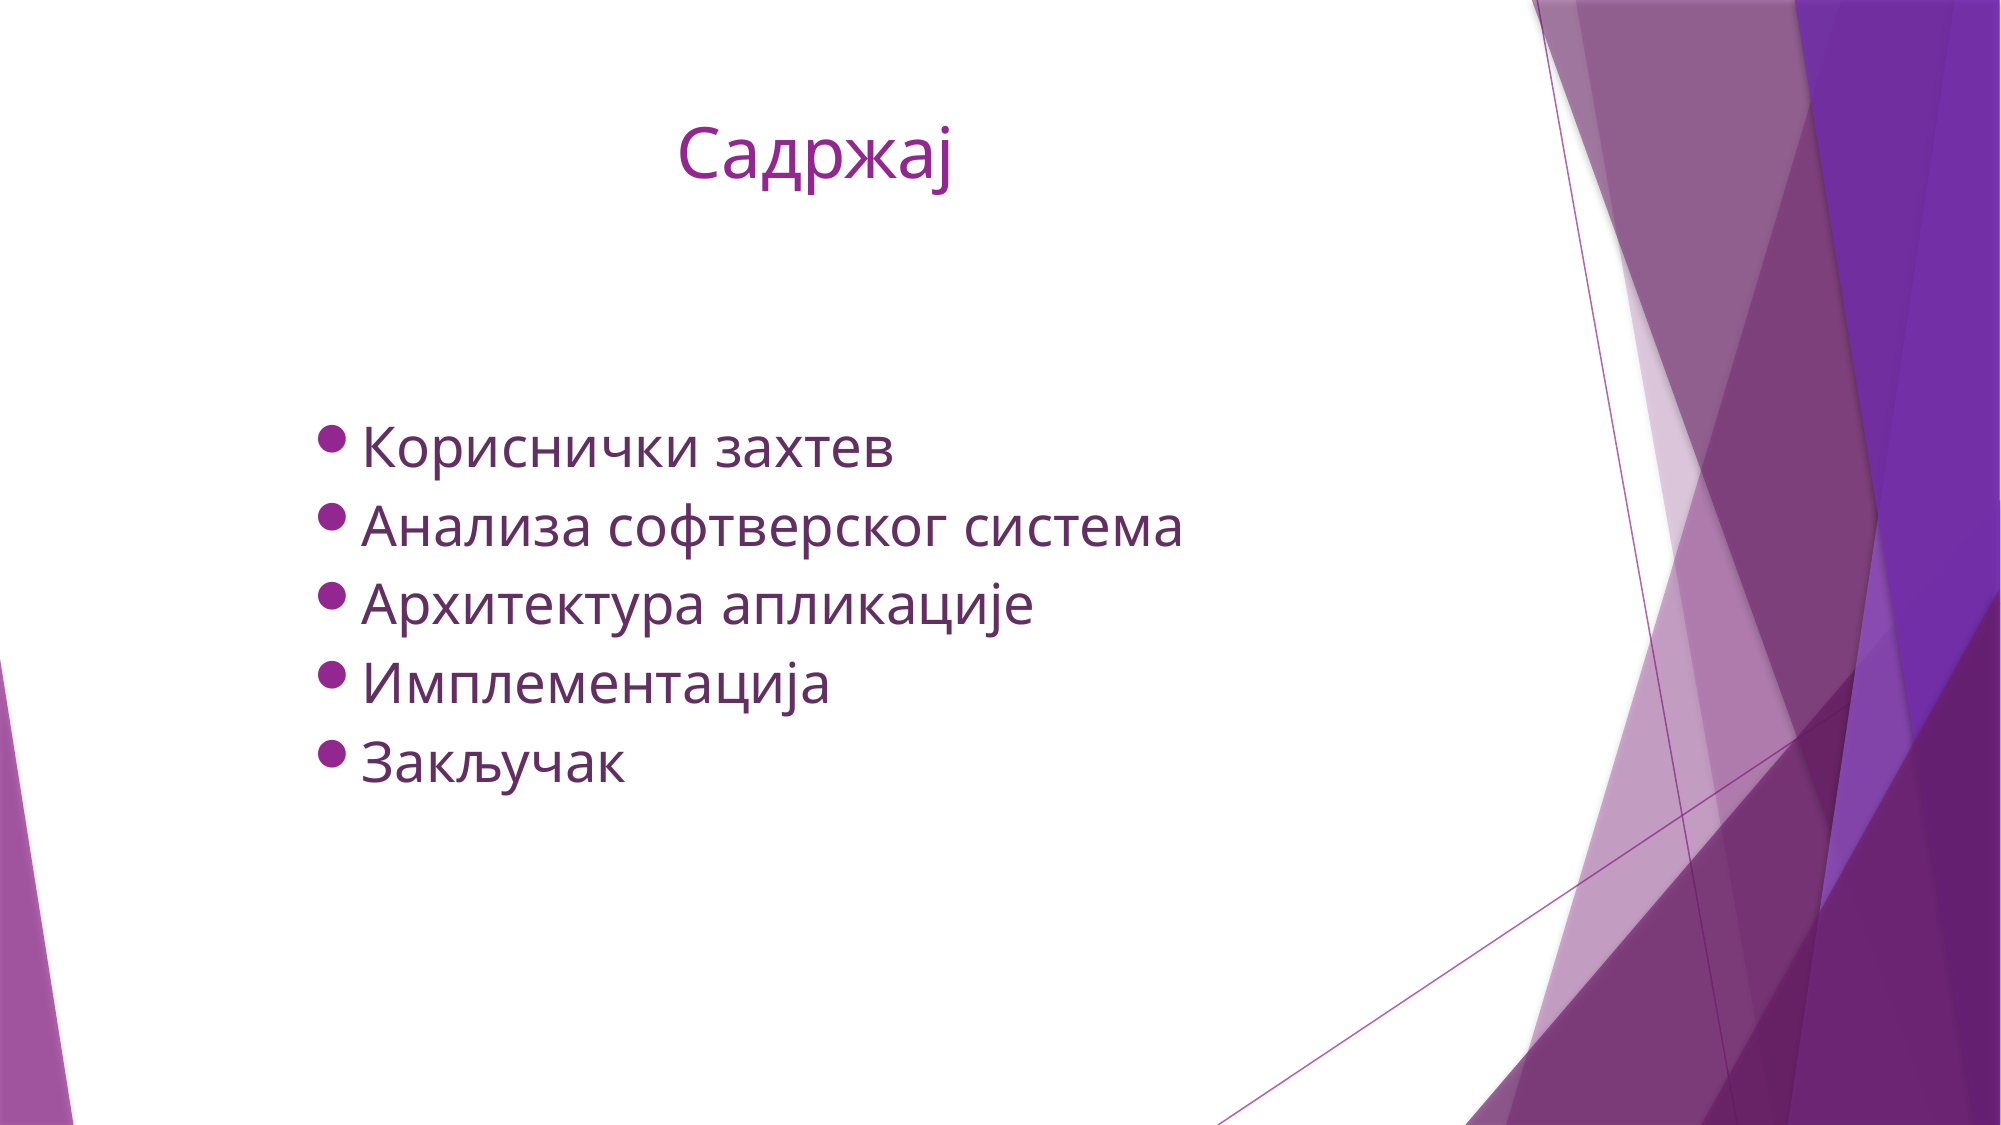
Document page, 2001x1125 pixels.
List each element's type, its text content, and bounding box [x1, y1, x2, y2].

text_box Кориснички захтев Анализа софтверског система Архитектура апликације Имплементација Закључак [299, 324, 1695, 1001]
text_box [350, 262, 1663, 323]
title Садржај [111, 99, 1522, 317]
